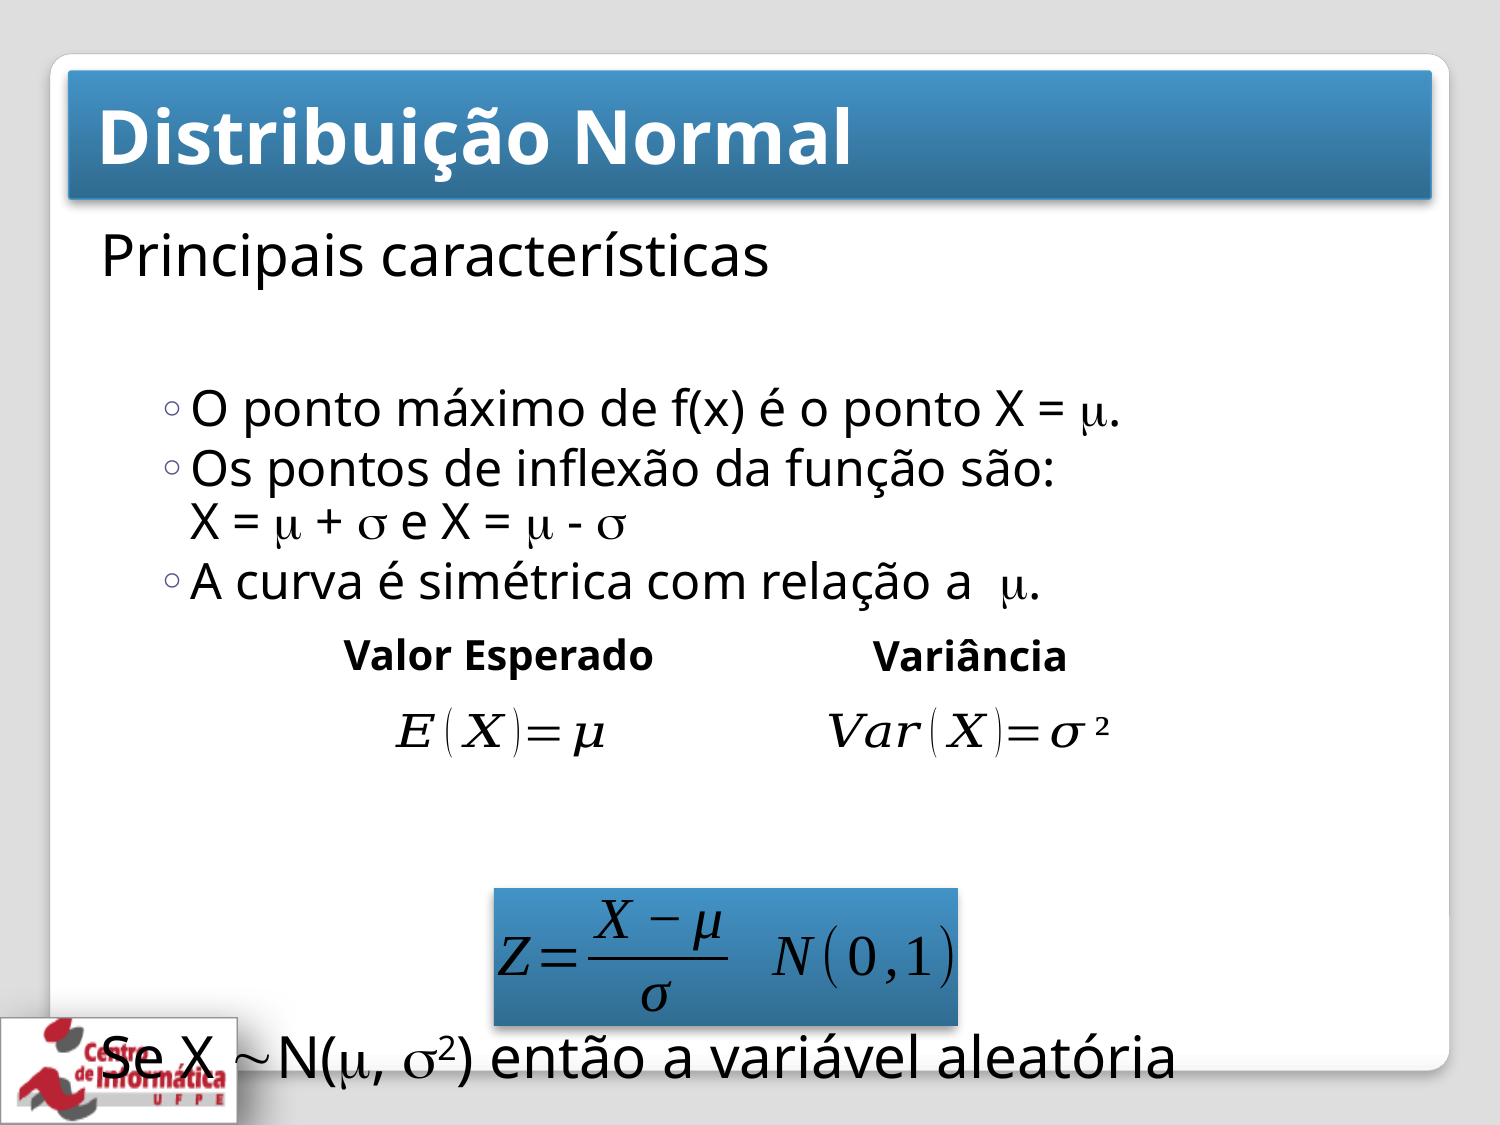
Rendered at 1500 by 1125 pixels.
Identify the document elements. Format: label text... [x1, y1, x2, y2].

picture [0, 1017, 238, 1125]
title Distribuição Normal [82, 70, 1425, 200]
list Principais características O ponto máximo de f(x) é o ponto X = . Os pontos de inflexão da função são: X =  +  e X =  -  A curva é simétrica com relação a . Se X N(, 2) então a variável aleatória [70, 210, 1346, 1079]
text_box Variância [858, 621, 1084, 687]
text_box Valor Esperado [328, 621, 669, 687]
